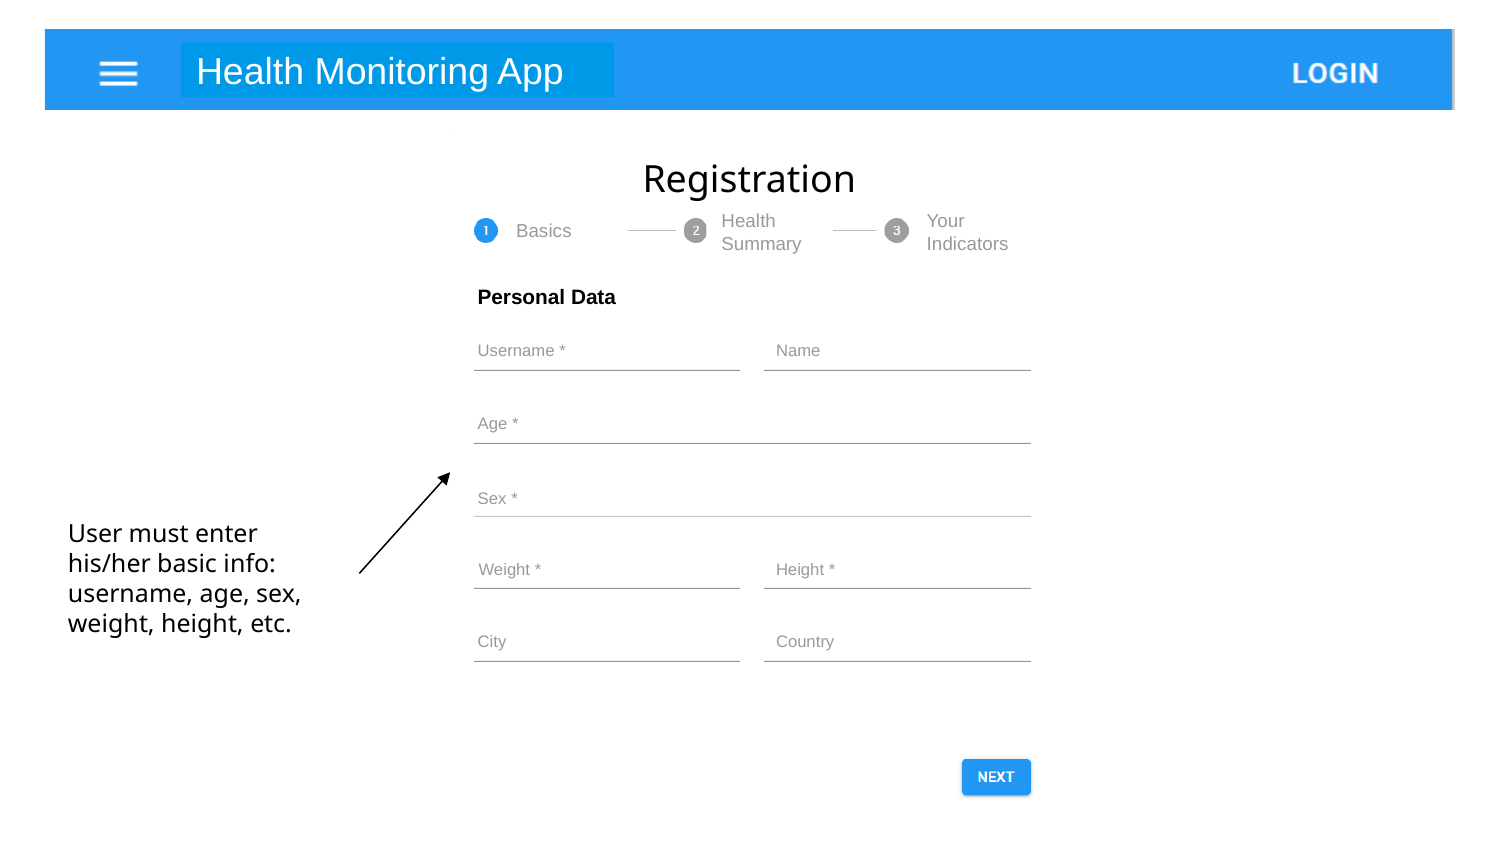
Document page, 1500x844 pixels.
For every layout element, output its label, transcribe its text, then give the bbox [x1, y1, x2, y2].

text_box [359, 471, 444, 574]
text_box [44, 29, 1456, 111]
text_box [449, 130, 1050, 815]
text_box User must enter his/her basic info: username, age, sex, weight, height, etc. [52, 502, 360, 645]
